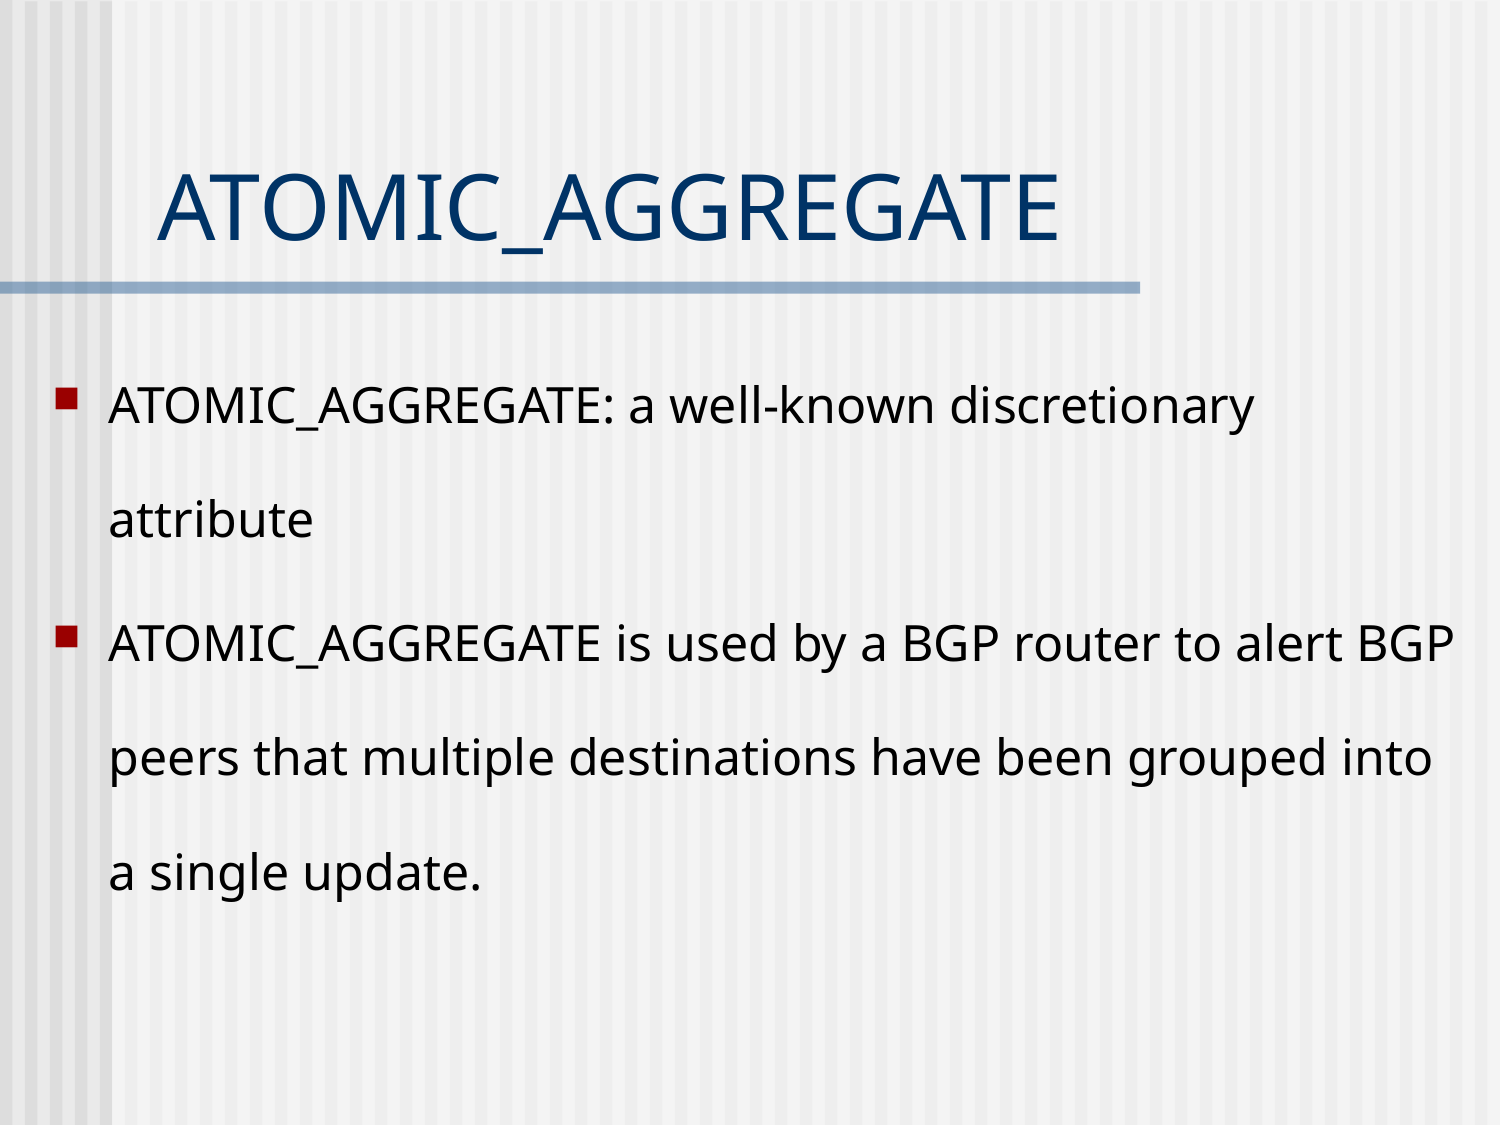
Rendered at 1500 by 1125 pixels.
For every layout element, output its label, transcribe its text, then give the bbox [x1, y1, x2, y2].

title ATOMIC_AGGREGATE [142, 31, 1482, 267]
list ATOMIC_AGGREGATE: a well-known discretionary attribute ATOMIC_AGGREGATE is used by a BGP router to alert BGP peers that multiple destinations have been grouped into a single update. [37, 312, 1481, 1000]
